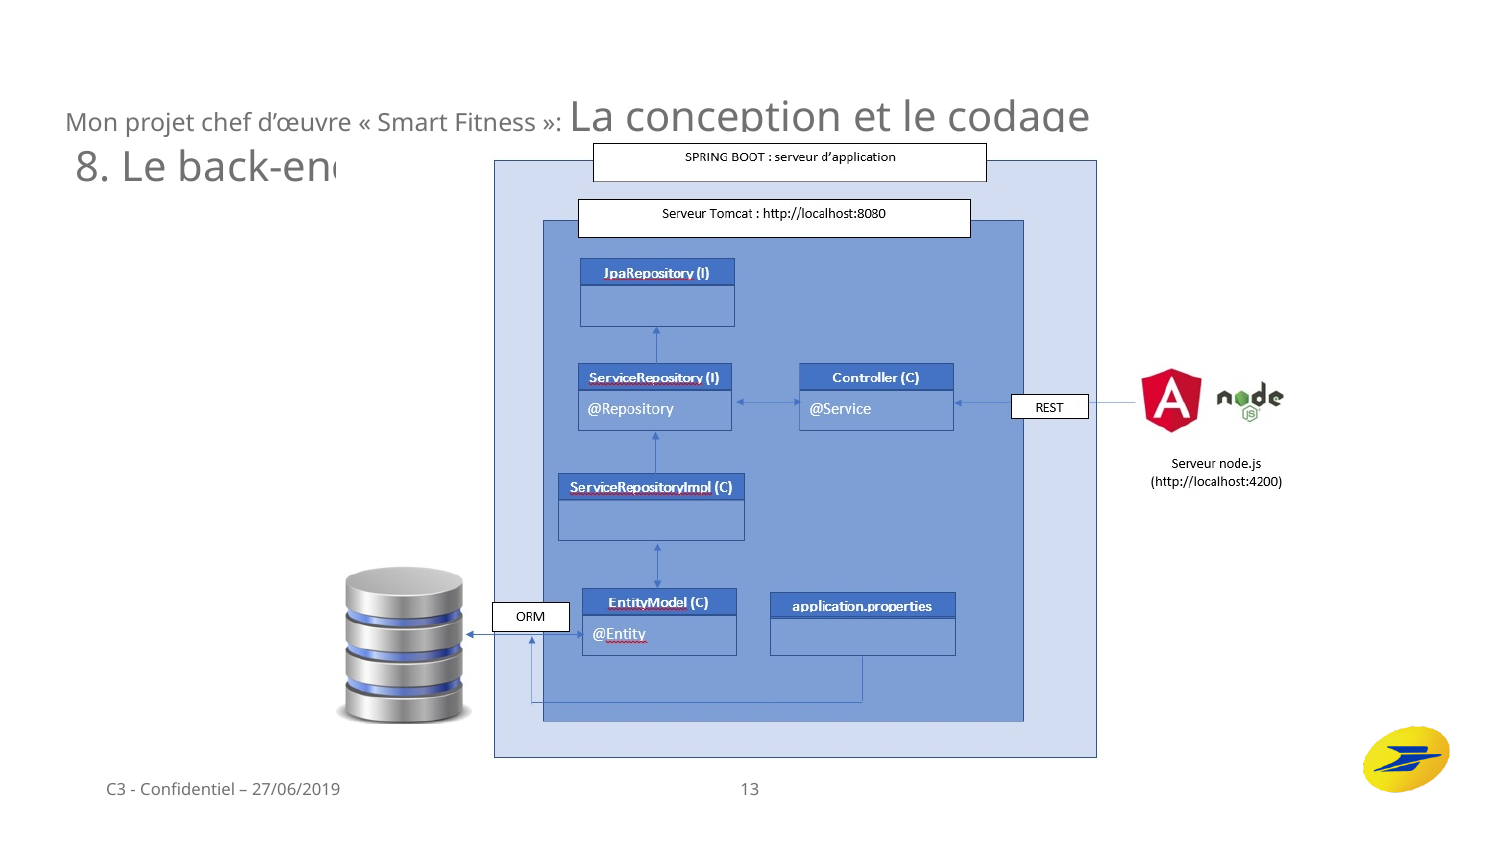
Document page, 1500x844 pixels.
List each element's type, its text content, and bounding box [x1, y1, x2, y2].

picture [336, 132, 1287, 772]
title Mon projet chef d’œuvre « Smart Fitness »: La conception et le codage 8. Le back-end [64, 89, 1500, 169]
picture [1346, 702, 1465, 821]
